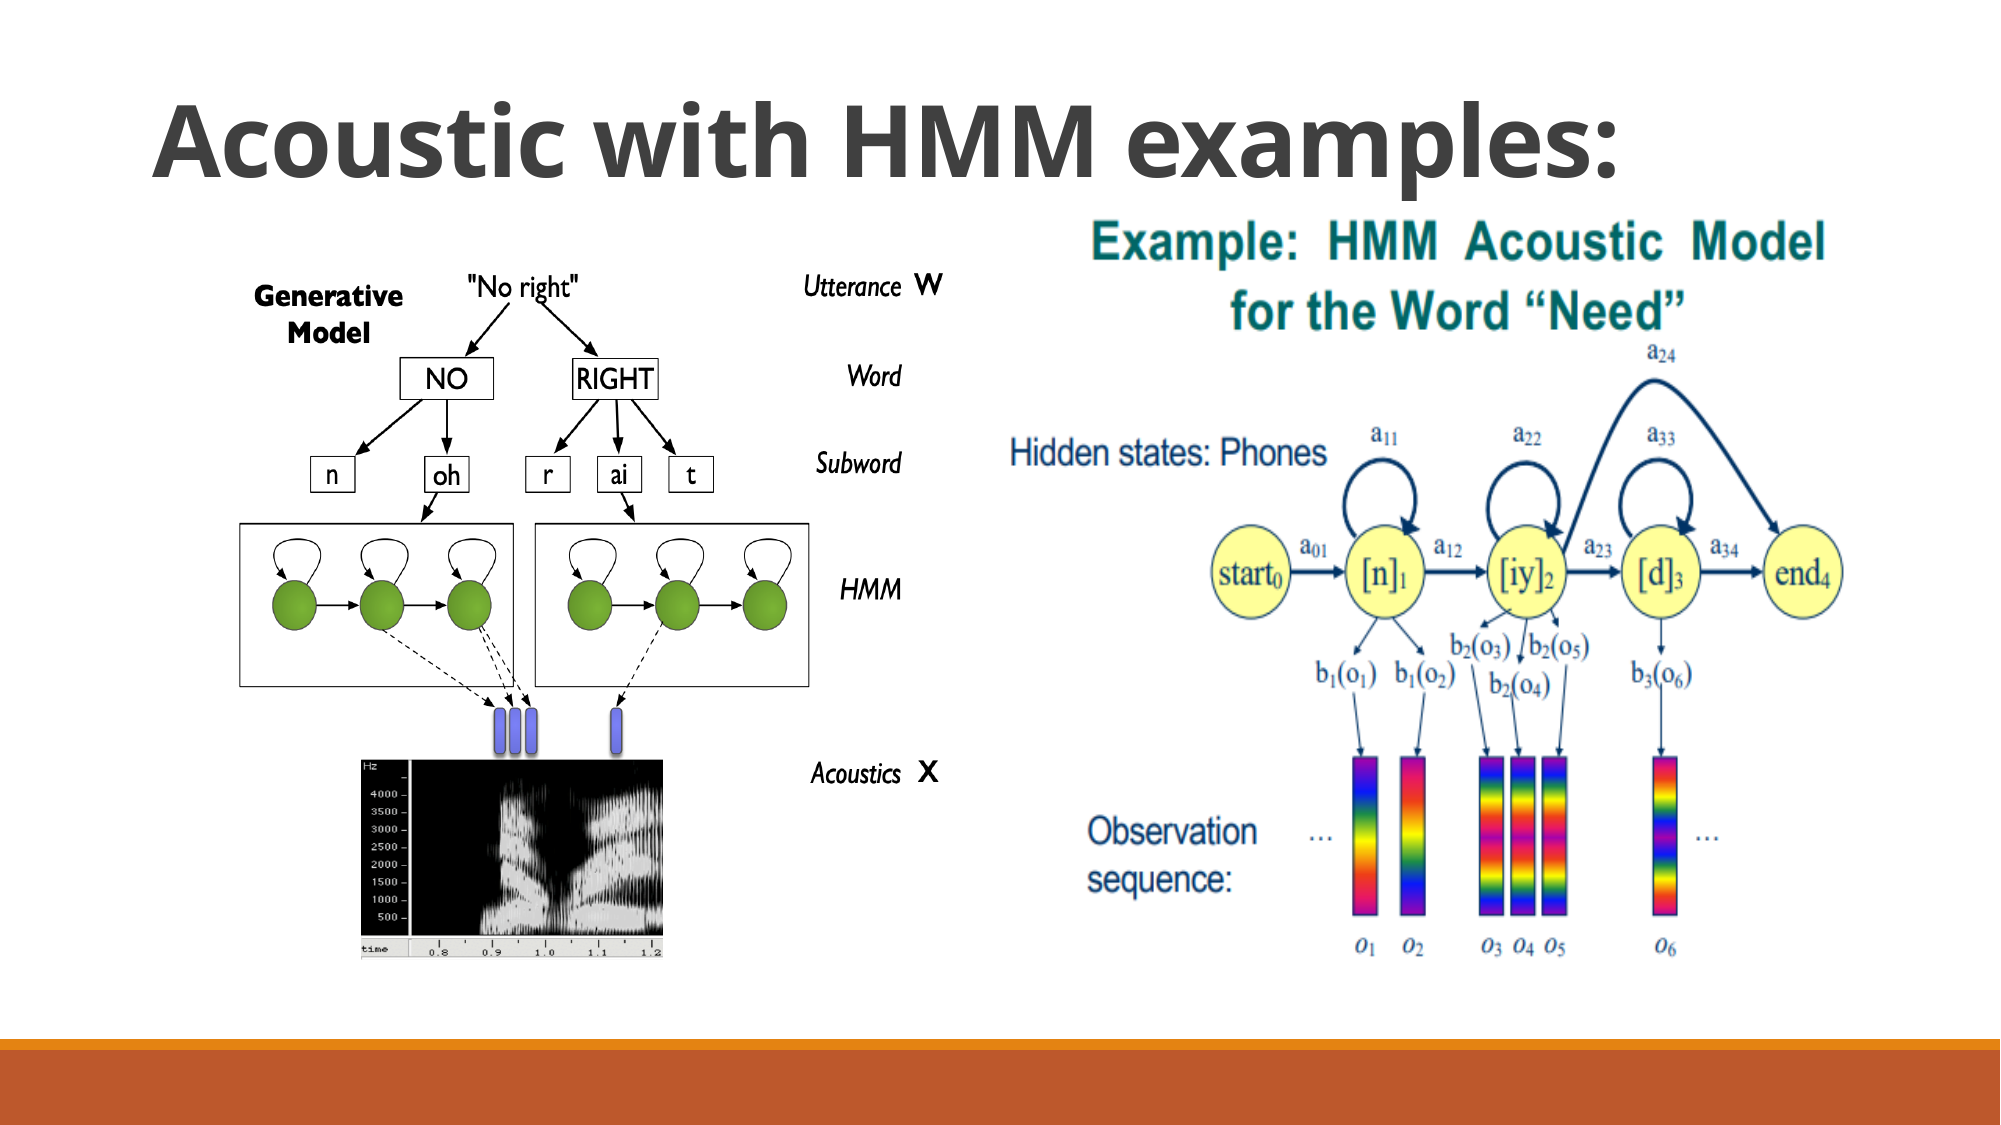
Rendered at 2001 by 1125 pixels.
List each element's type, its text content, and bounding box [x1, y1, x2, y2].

title Acoustic with HMM examples: [137, 59, 1863, 206]
picture [999, 205, 1901, 998]
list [94, 229, 996, 998]
